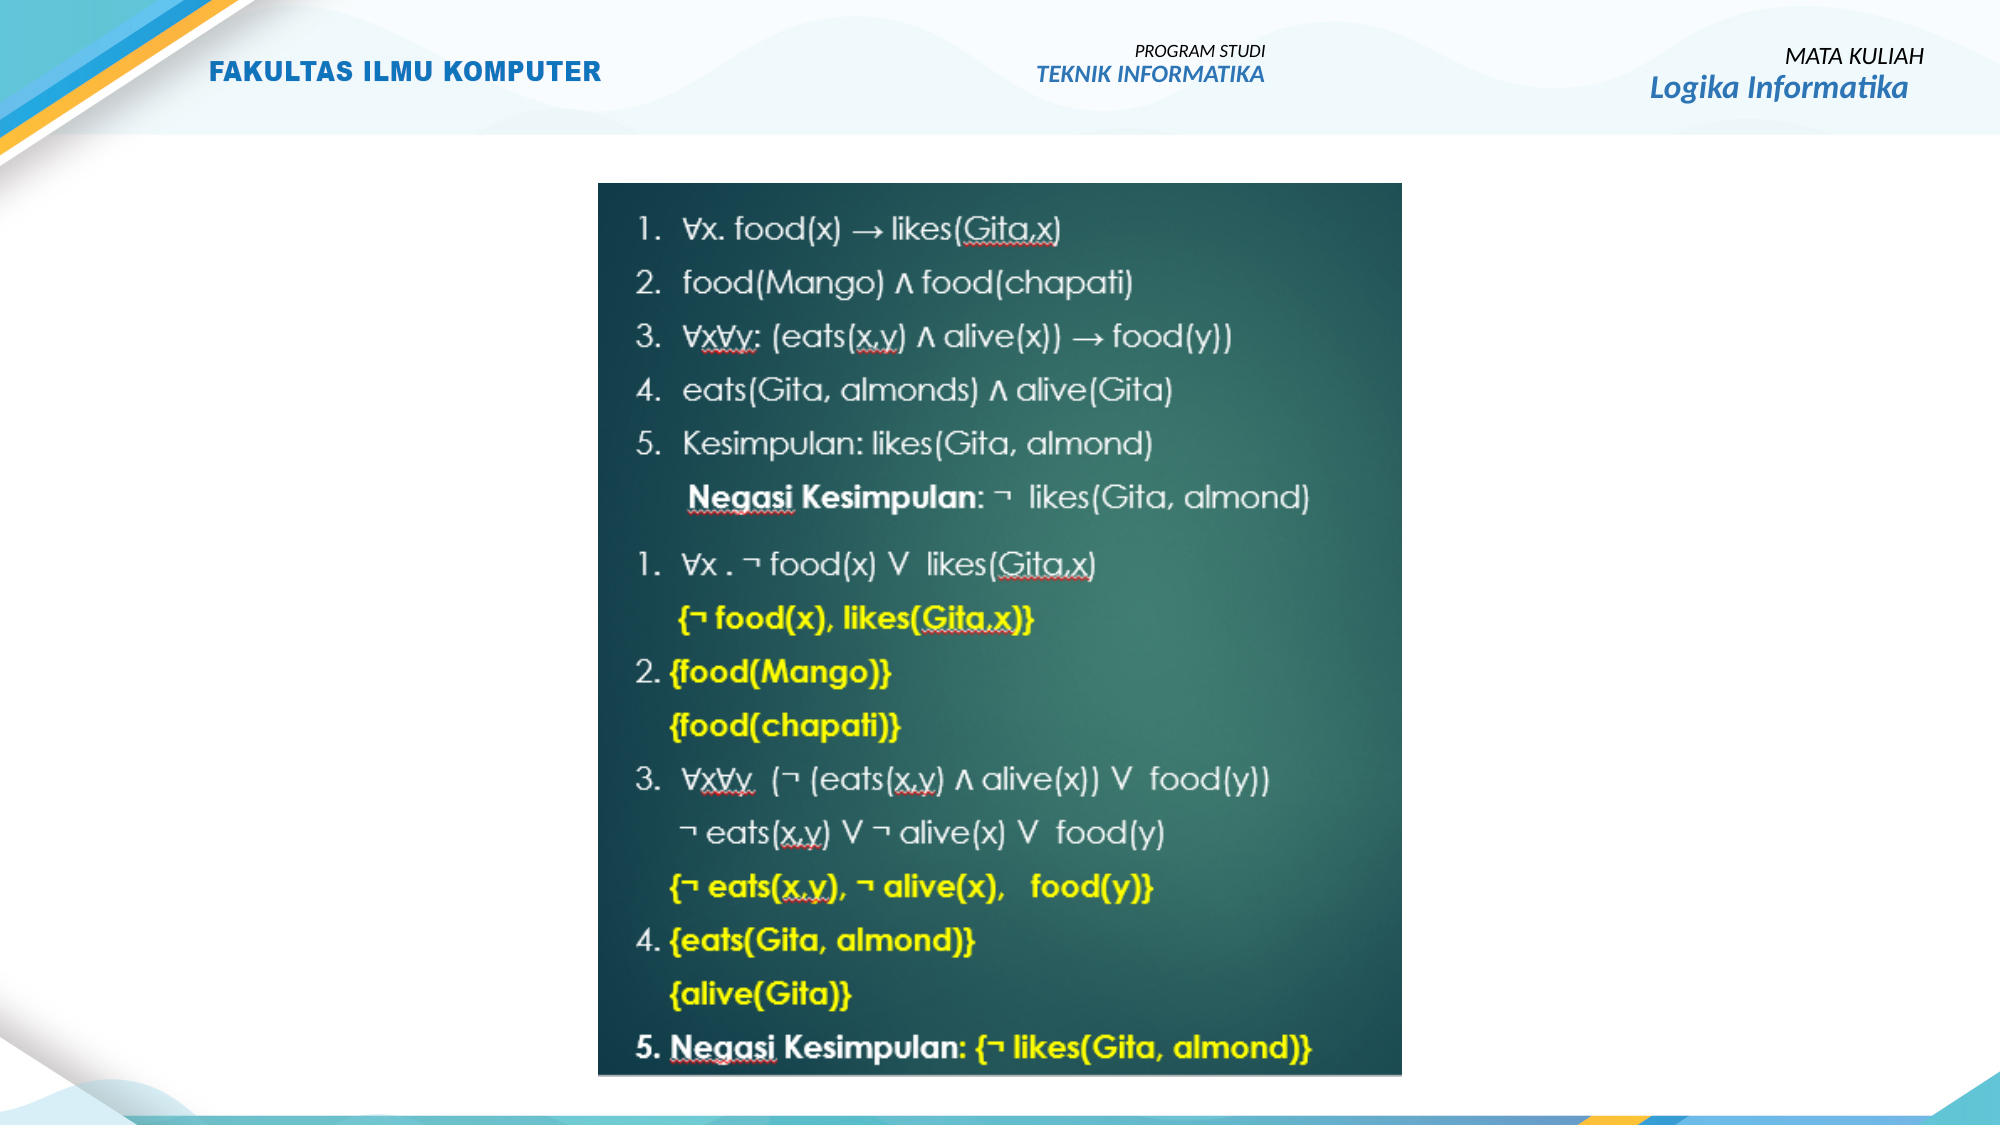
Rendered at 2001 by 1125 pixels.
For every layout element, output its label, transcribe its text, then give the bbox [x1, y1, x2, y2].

picture [0, 0, 2000, 1125]
text_box MATA KULIAH Logika Informatika [1374, 35, 1940, 147]
text_box PROGRAM STUDI TEKNIK INFORMATIKA [904, 33, 1281, 118]
